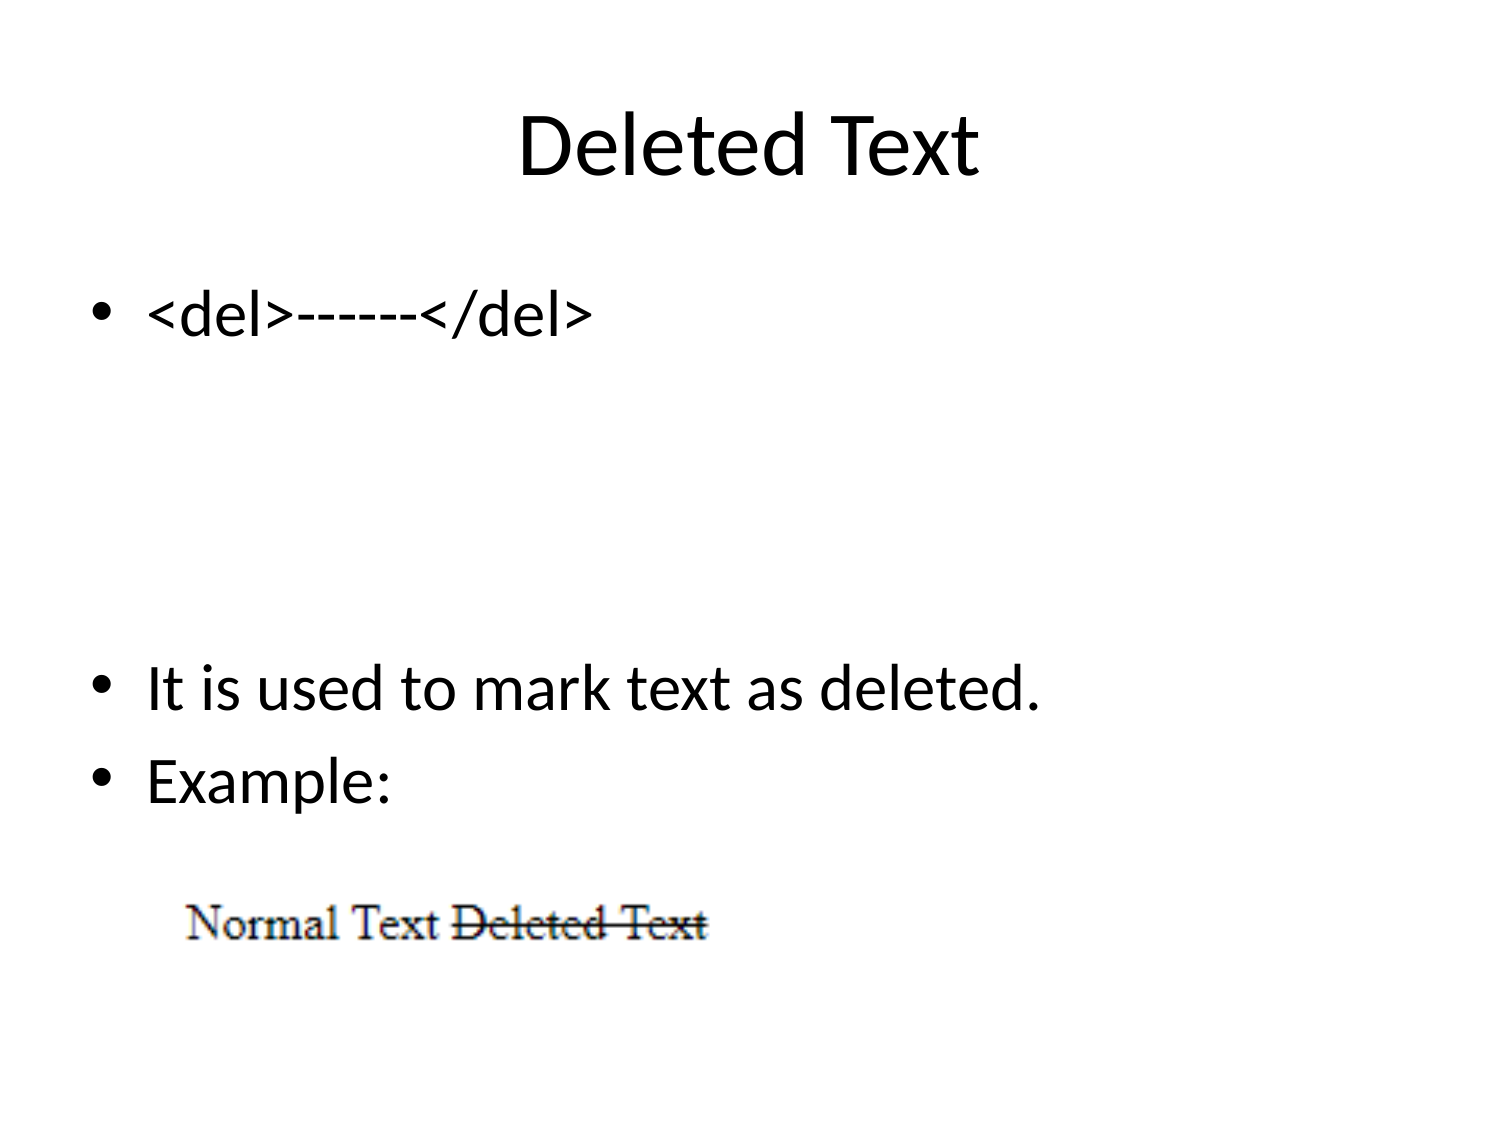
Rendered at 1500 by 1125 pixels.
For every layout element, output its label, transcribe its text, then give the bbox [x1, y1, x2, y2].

list <del>------</del> It is used to mark text as deleted. Example: [75, 262, 1425, 1005]
picture [162, 862, 782, 1001]
title Deleted Text [75, 45, 1425, 233]
